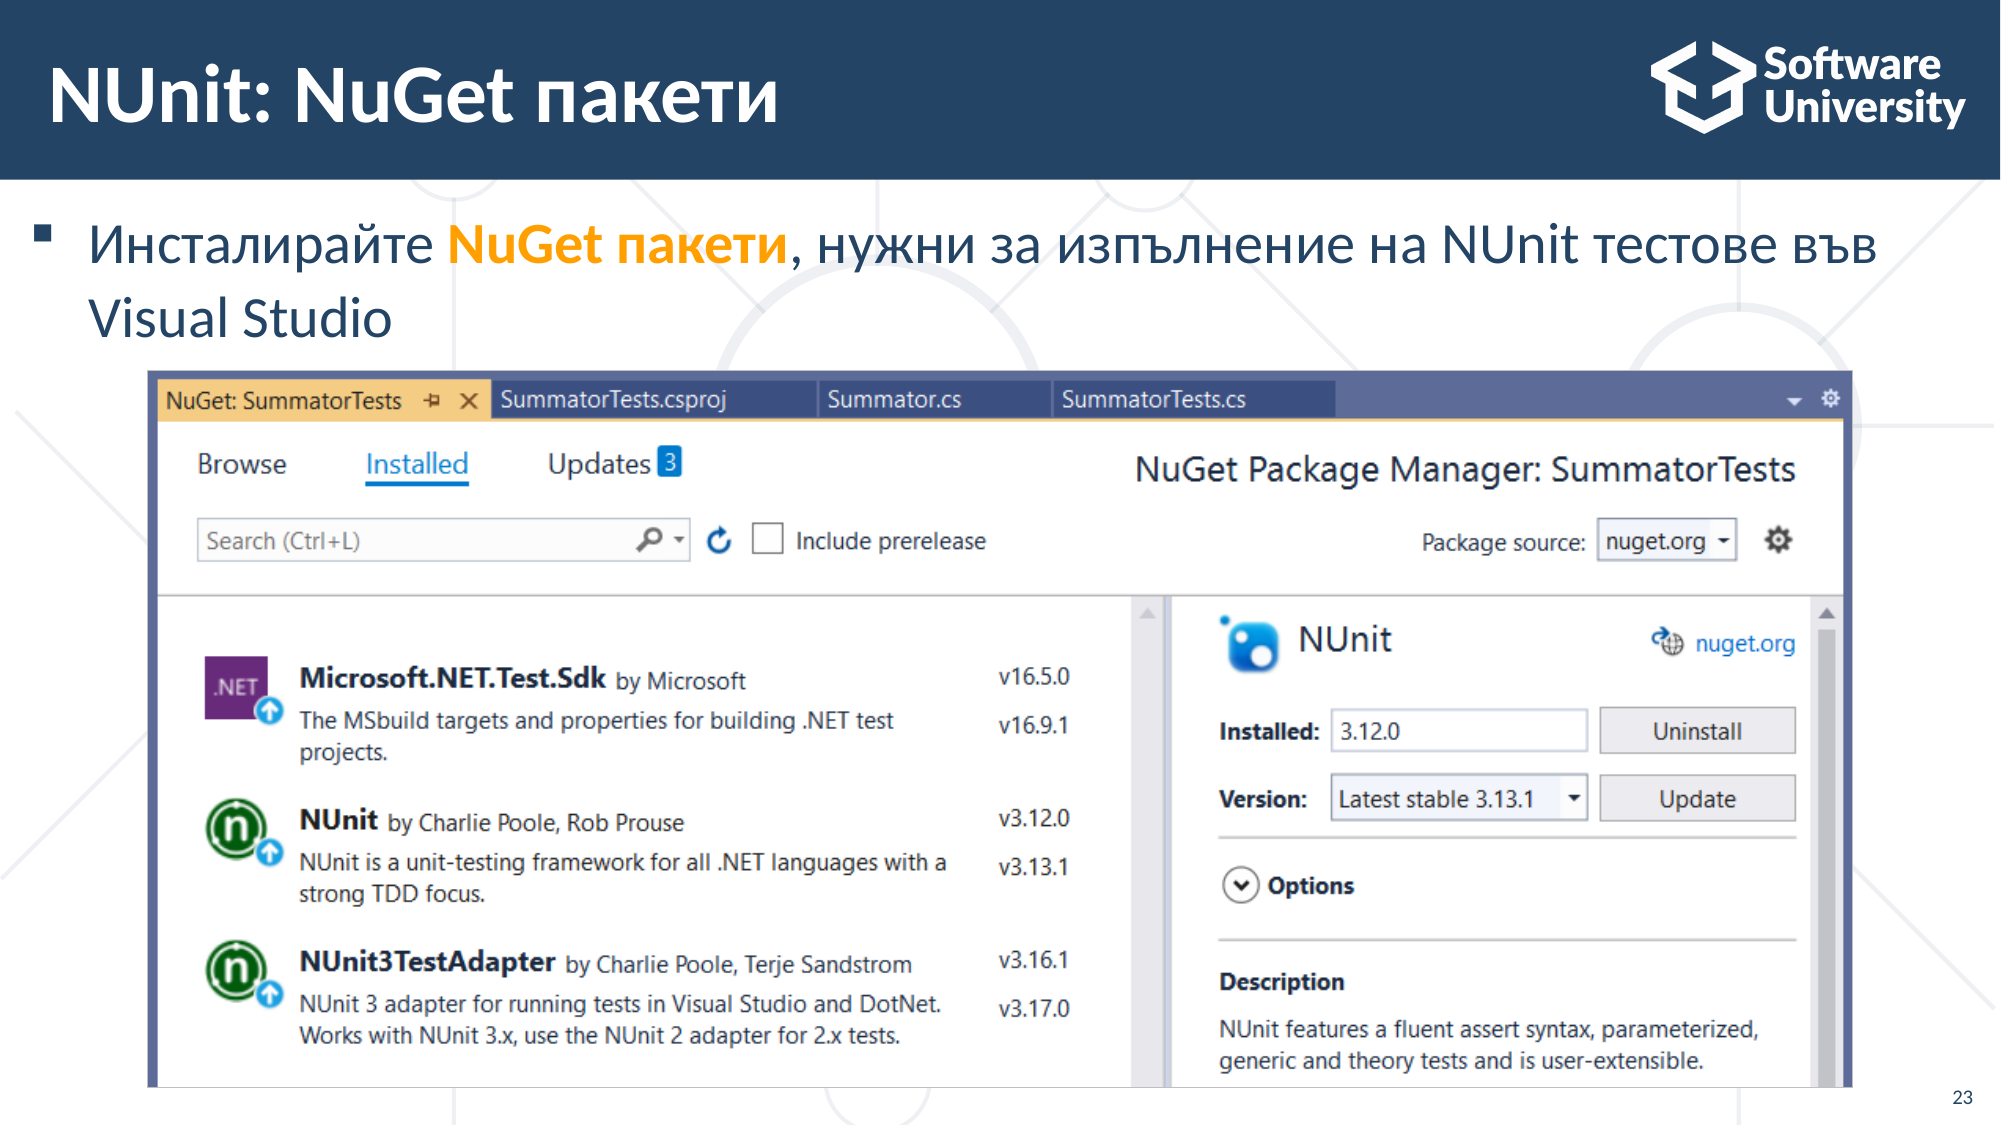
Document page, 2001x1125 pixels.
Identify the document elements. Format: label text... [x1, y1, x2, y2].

slide_number 23 [1927, 1067, 1989, 1117]
title NUnit: NuGet пакети [31, 16, 1625, 162]
picture [147, 370, 1853, 1088]
picture [1651, 41, 1966, 134]
list Инсталирайте NuGet пакети, нужни за изпълнение на NUnit тестове във Visual Studio [11, 196, 1970, 1104]
